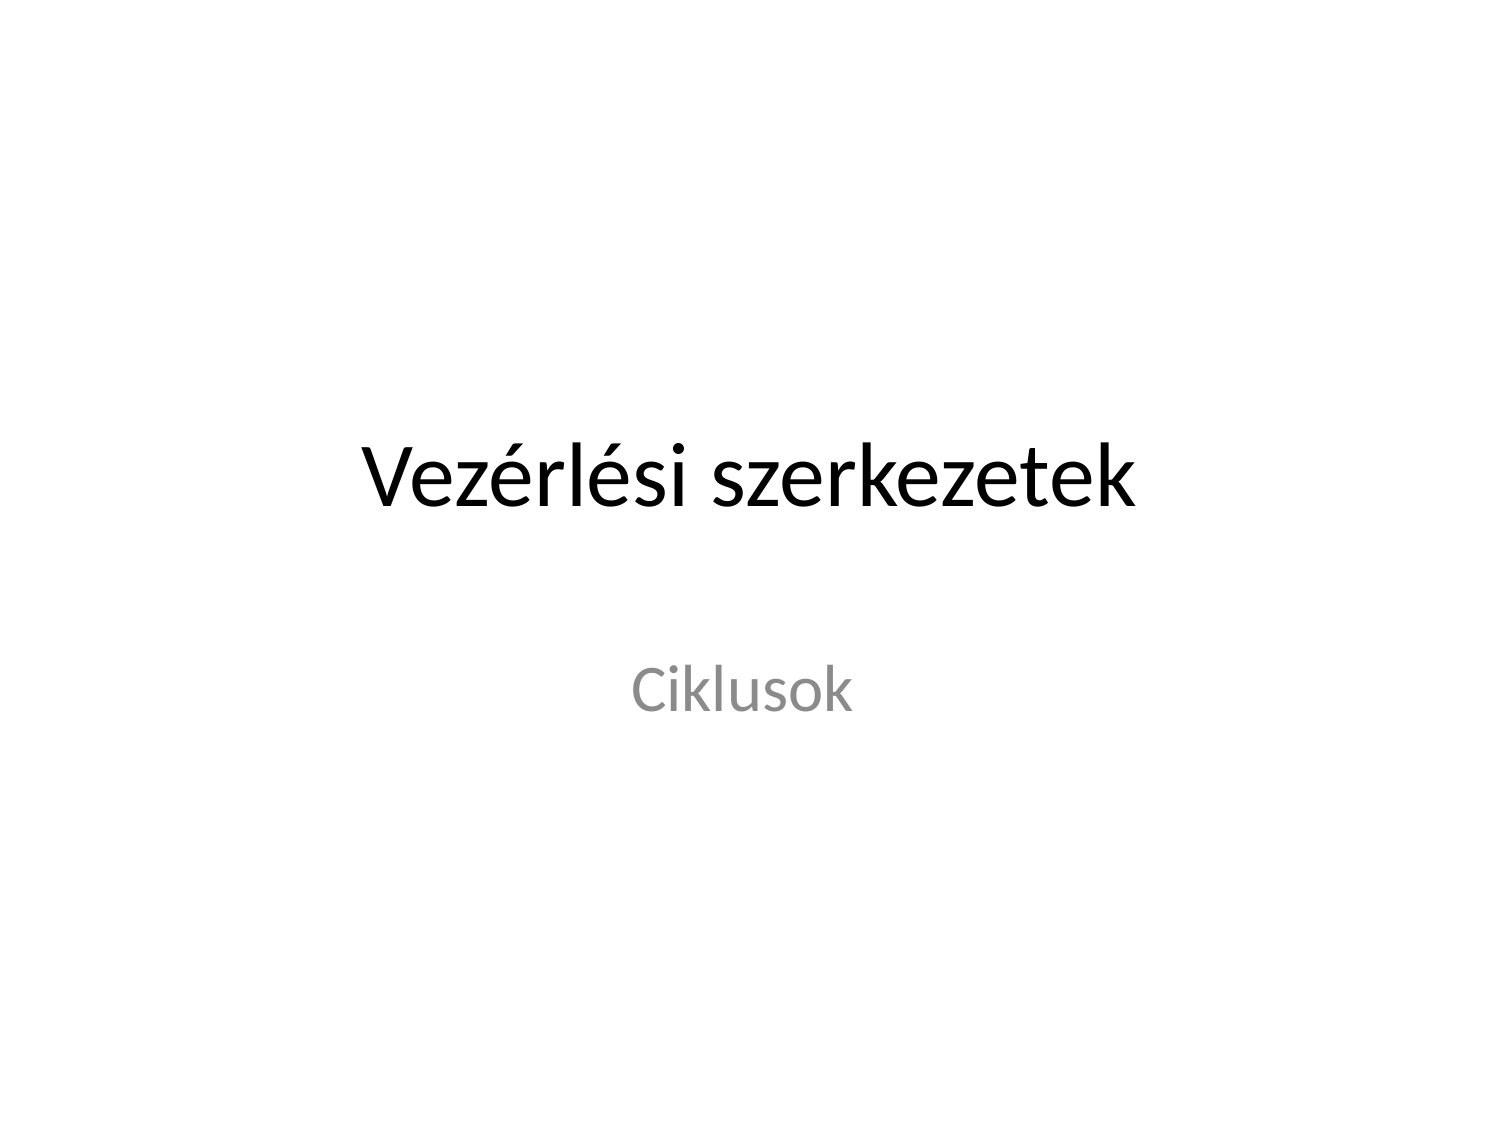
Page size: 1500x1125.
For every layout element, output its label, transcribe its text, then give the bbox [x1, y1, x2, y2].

text_box Vezérlési szerkezetek [112, 349, 1388, 591]
text_box Ciklusok [224, 637, 1275, 925]
